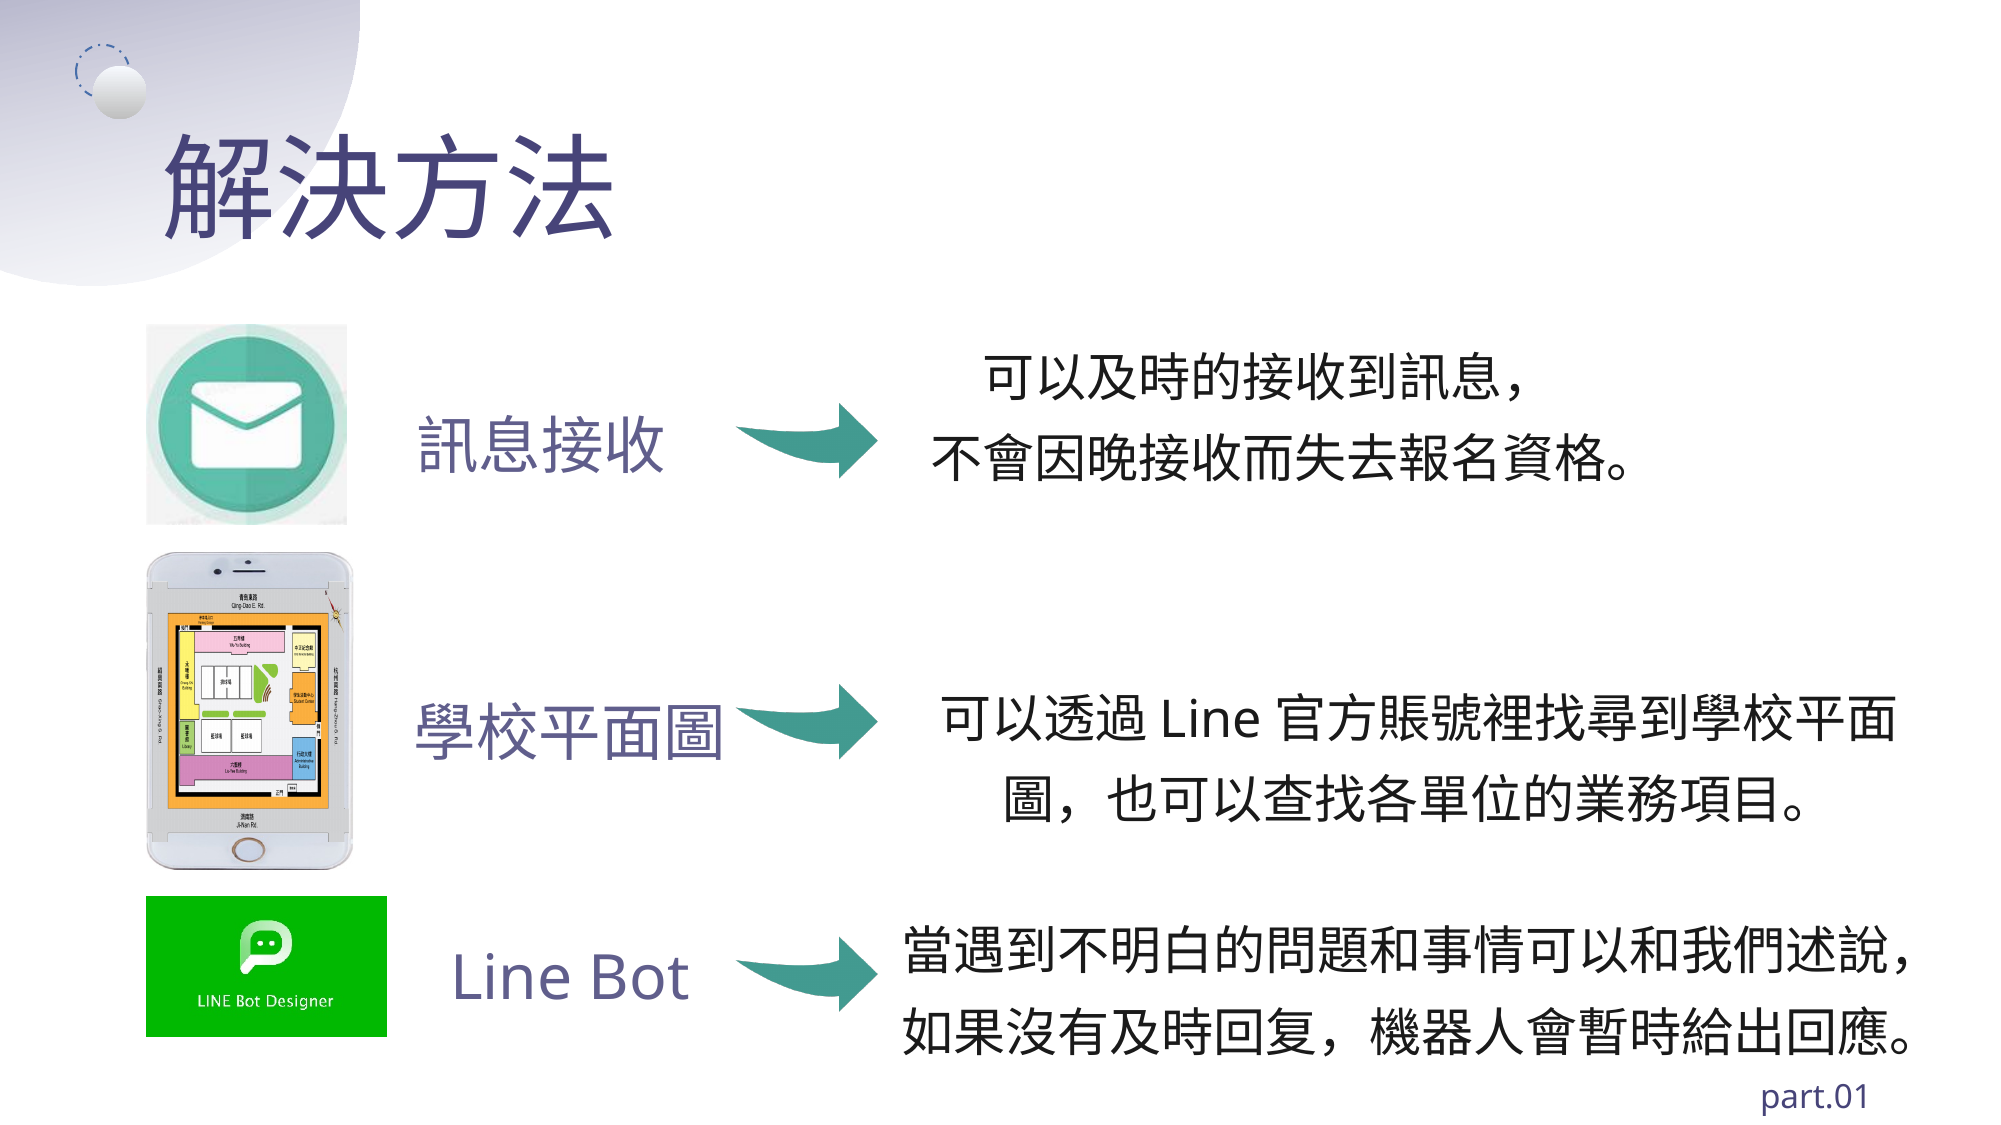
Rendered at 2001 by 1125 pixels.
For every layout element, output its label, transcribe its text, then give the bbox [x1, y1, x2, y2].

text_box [410, 666, 1916, 831]
picture [146, 324, 347, 525]
text_box 解決方法 [146, 39, 768, 261]
text_box part.01 [1745, 1047, 1979, 1123]
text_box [410, 899, 1949, 1064]
text_box [92, 64, 146, 120]
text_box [410, 325, 1615, 490]
text_box [75, 43, 130, 97]
picture [729, 365, 884, 516]
text_box [0, 0, 361, 287]
picture [729, 646, 884, 797]
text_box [146, 552, 354, 870]
picture [146, 896, 387, 1038]
picture [729, 899, 884, 1050]
